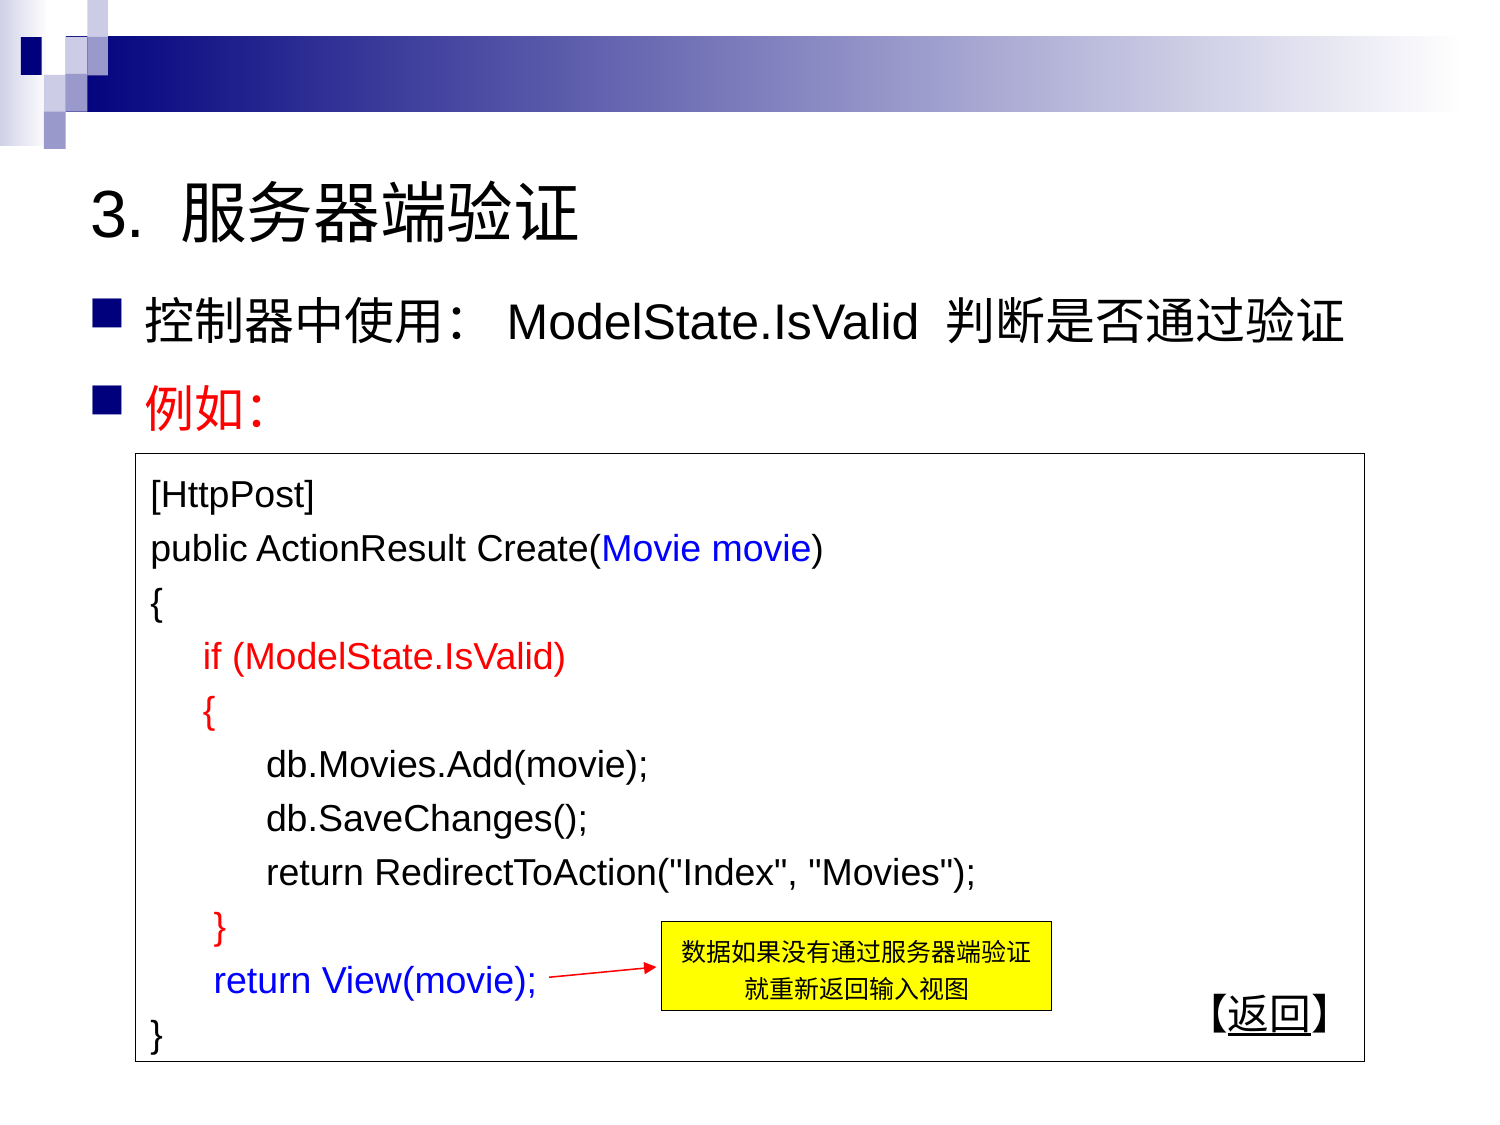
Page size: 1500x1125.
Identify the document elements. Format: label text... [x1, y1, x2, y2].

list 控制器中使用：ModelState.IsValid 判断是否通过验证 例如： [73, 267, 1471, 965]
text_box 【返回】 [1171, 981, 1368, 1057]
text_box [HttpPost] public ActionResult Create(Movie movie) { if (ModelState.IsValid) { db.Movies.Add(movie); db.SaveChanges(); return RedirectToAction("Index", "Movies"); } return View(movie); } [135, 453, 1365, 1062]
title 3. 服务器端验证 [75, 149, 1425, 256]
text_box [548, 966, 657, 978]
text_box 数据如果没有通过服务器端验证就重新返回输入视图 [661, 921, 1052, 1011]
